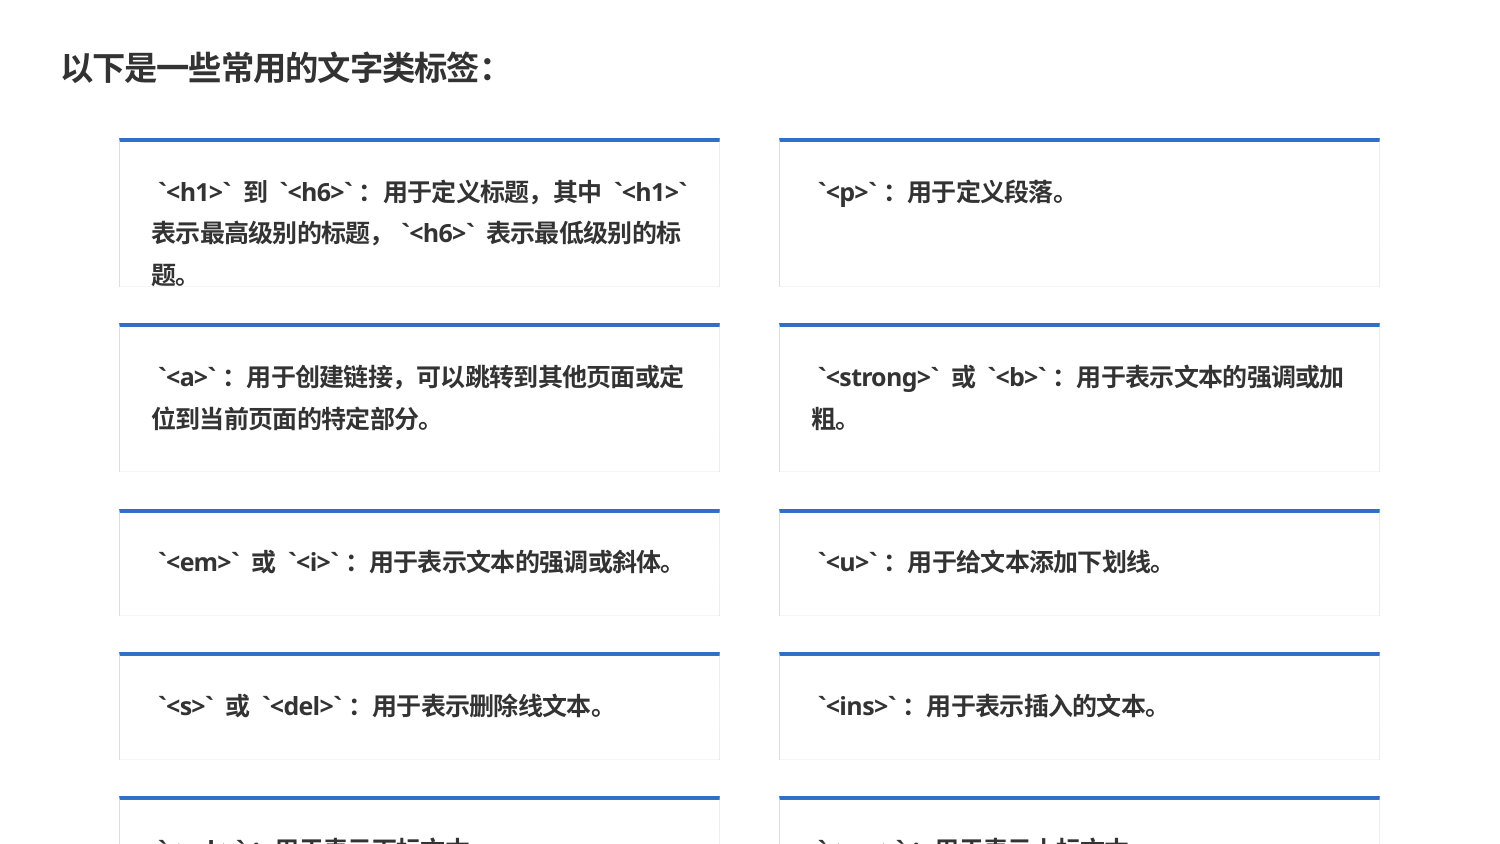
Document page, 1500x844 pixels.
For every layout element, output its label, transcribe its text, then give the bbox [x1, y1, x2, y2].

picture [779, 796, 1380, 844]
picture [119, 138, 720, 287]
picture [779, 652, 1380, 760]
picture [779, 138, 1380, 287]
picture [779, 323, 1380, 472]
text_box 以下是一些常用的文字类标签： [60, 37, 1440, 87]
picture [779, 509, 1380, 616]
picture [119, 509, 720, 616]
picture [119, 652, 720, 760]
picture [119, 323, 720, 472]
picture [119, 796, 720, 844]
